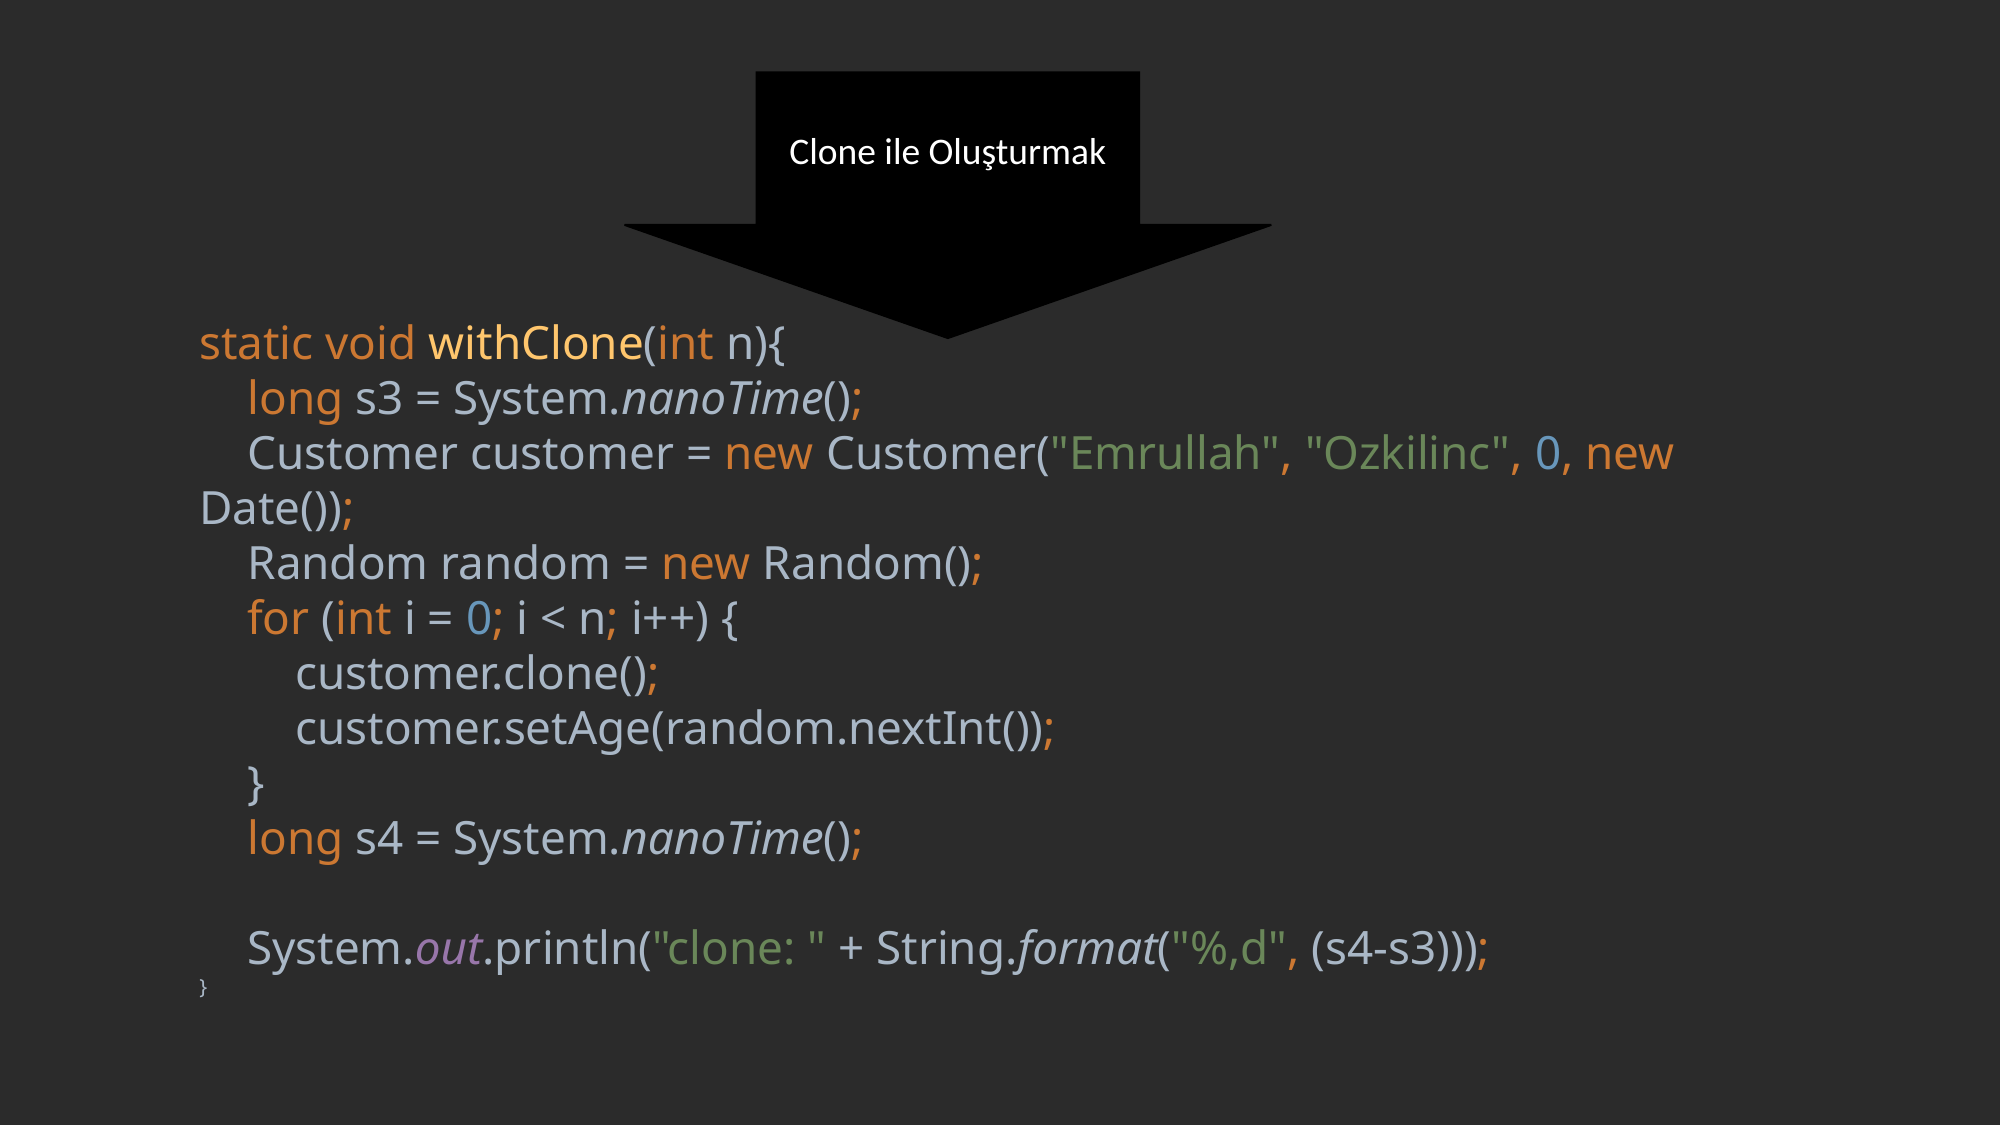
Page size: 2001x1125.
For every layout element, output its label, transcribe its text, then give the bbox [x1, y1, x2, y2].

text_box Clone ile Oluşturmak [624, 71, 1272, 340]
text_box static void withClone(int n){ long s3 = System.nanoTime(); Customer customer = new Customer("Emrullah", "Ozkilinc", 0, new Date()); Random random = new Random(); for (int i = 0; i < n; i++) { customer.clone(); customer.setAge(random.nextInt()); } long s4 = System.nanoTime(); System.out.println("clone: " + String.format("%,d", (s4-s3))); } [184, 306, 1795, 1007]
